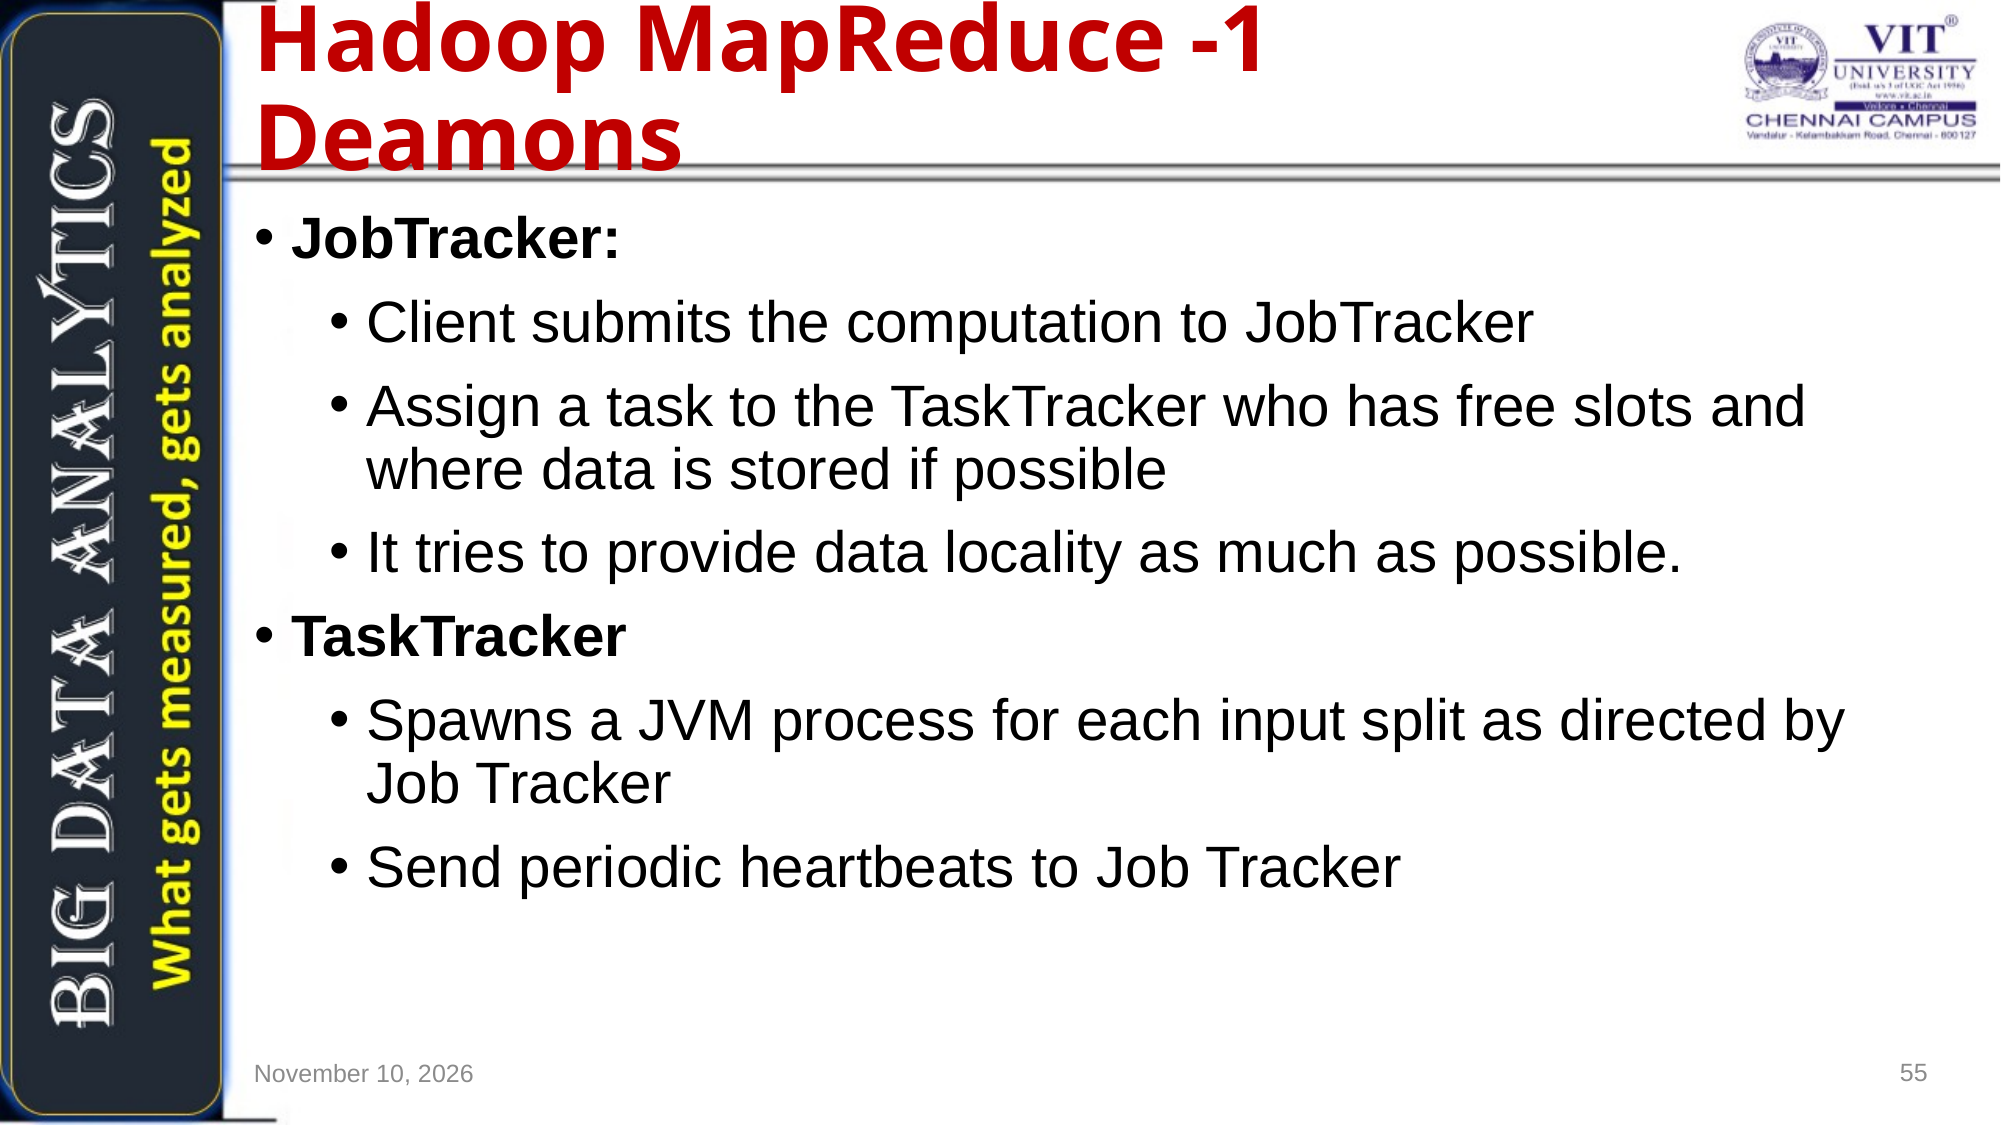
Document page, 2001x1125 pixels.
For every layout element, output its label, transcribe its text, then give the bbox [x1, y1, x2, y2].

text_box Hadoop MapReduce -1 Deamons [239, 16, 1725, 166]
picture [0, 0, 2001, 1125]
text_box JobTracker: Client submits the computation to JobTracker Assign a task to the TaskTracker who has free slots and where data is stored if possible It tries to provide data locality as much as possible. TaskTracker Spawns a JVM process for each input split as directed by Job Tracker Send periodic heartbeats to Job Tracker [239, 200, 1965, 1017]
text_box [239, 1042, 588, 1103]
text_box [1778, 1040, 1943, 1103]
